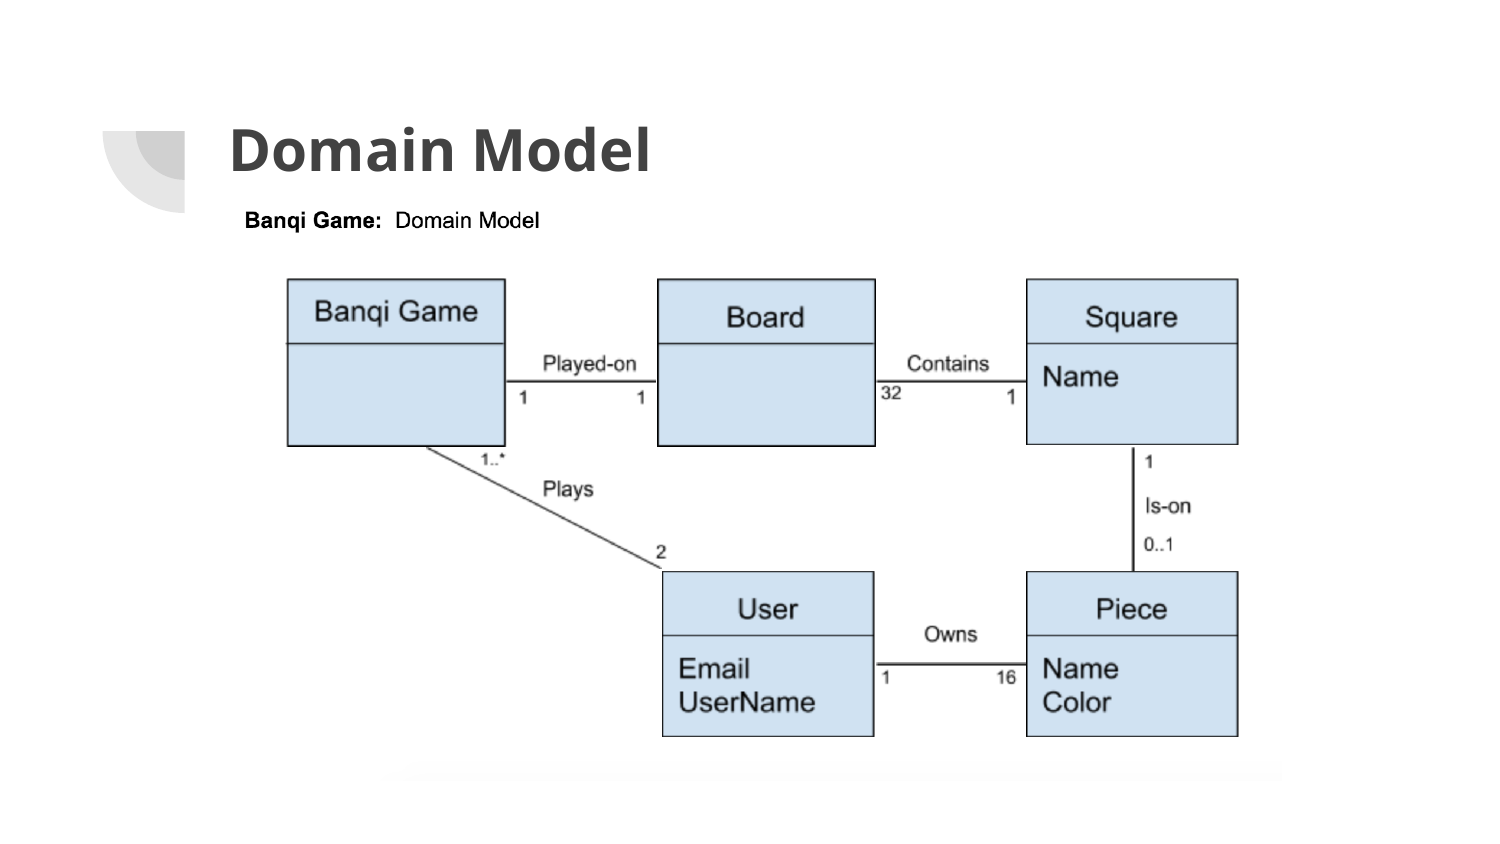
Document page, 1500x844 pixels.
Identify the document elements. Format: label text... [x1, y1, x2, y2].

picture [218, 187, 1282, 781]
title Domain Model [213, 98, 1368, 263]
